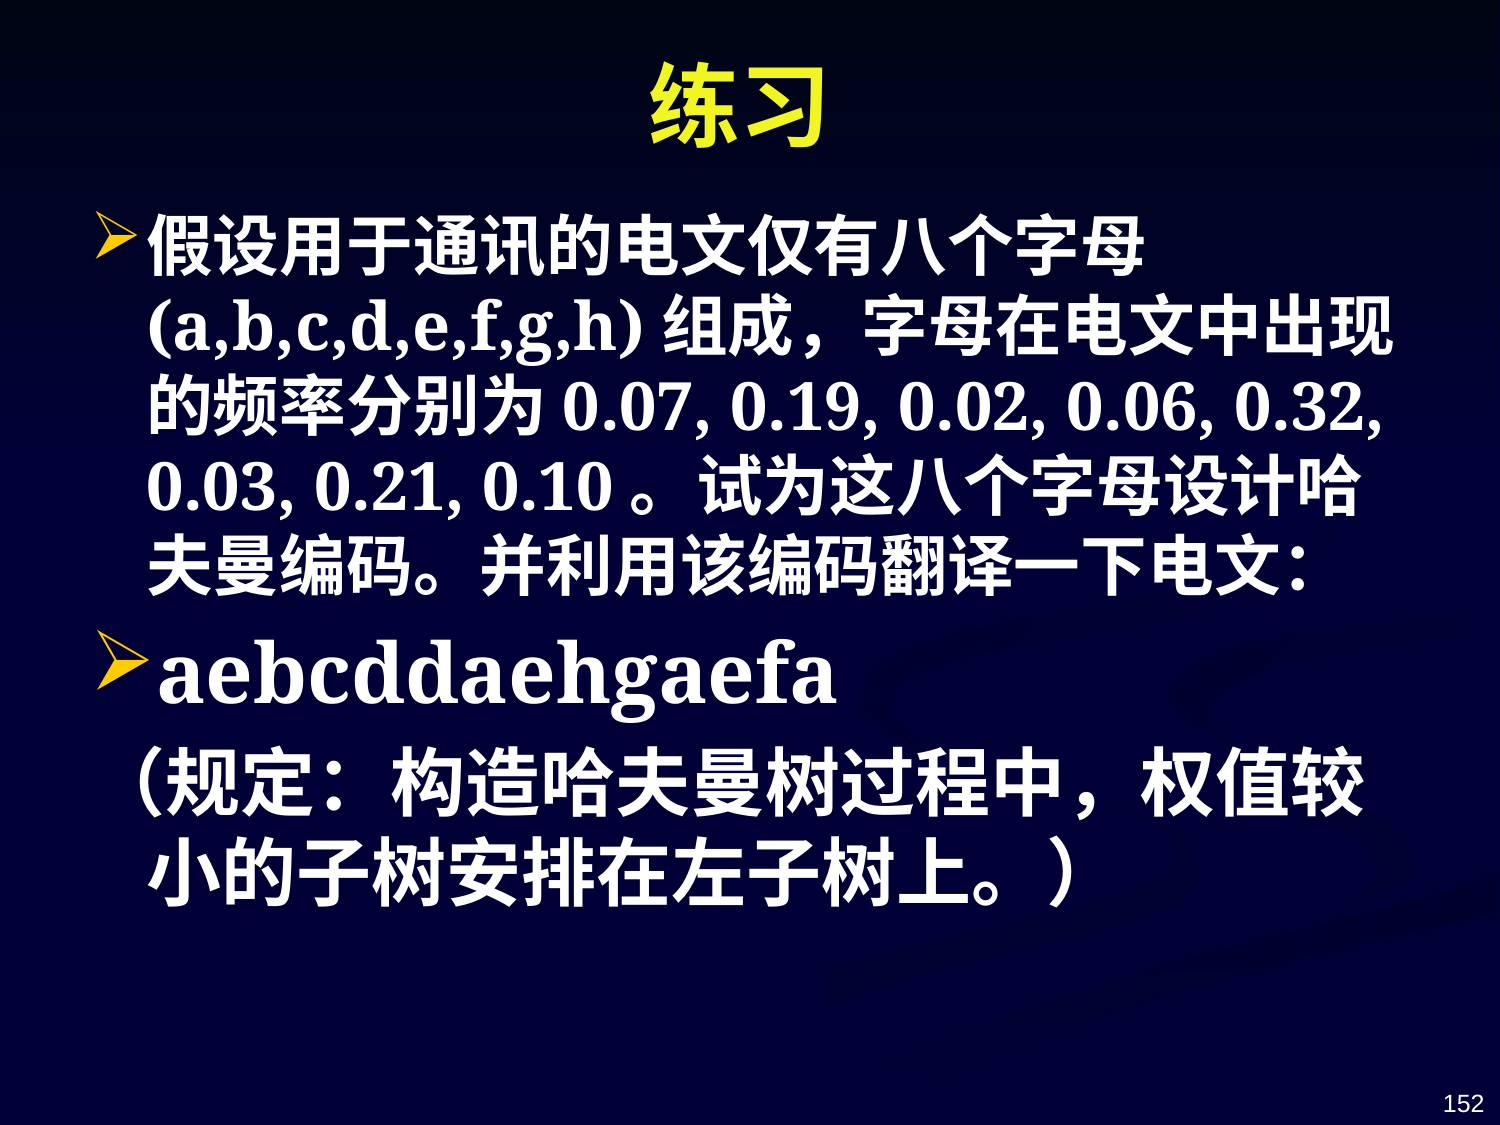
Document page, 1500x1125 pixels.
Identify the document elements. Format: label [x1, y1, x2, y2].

title [64, 23, 1415, 185]
slide_number [1149, 1046, 1500, 1125]
list [75, 196, 1425, 1071]
